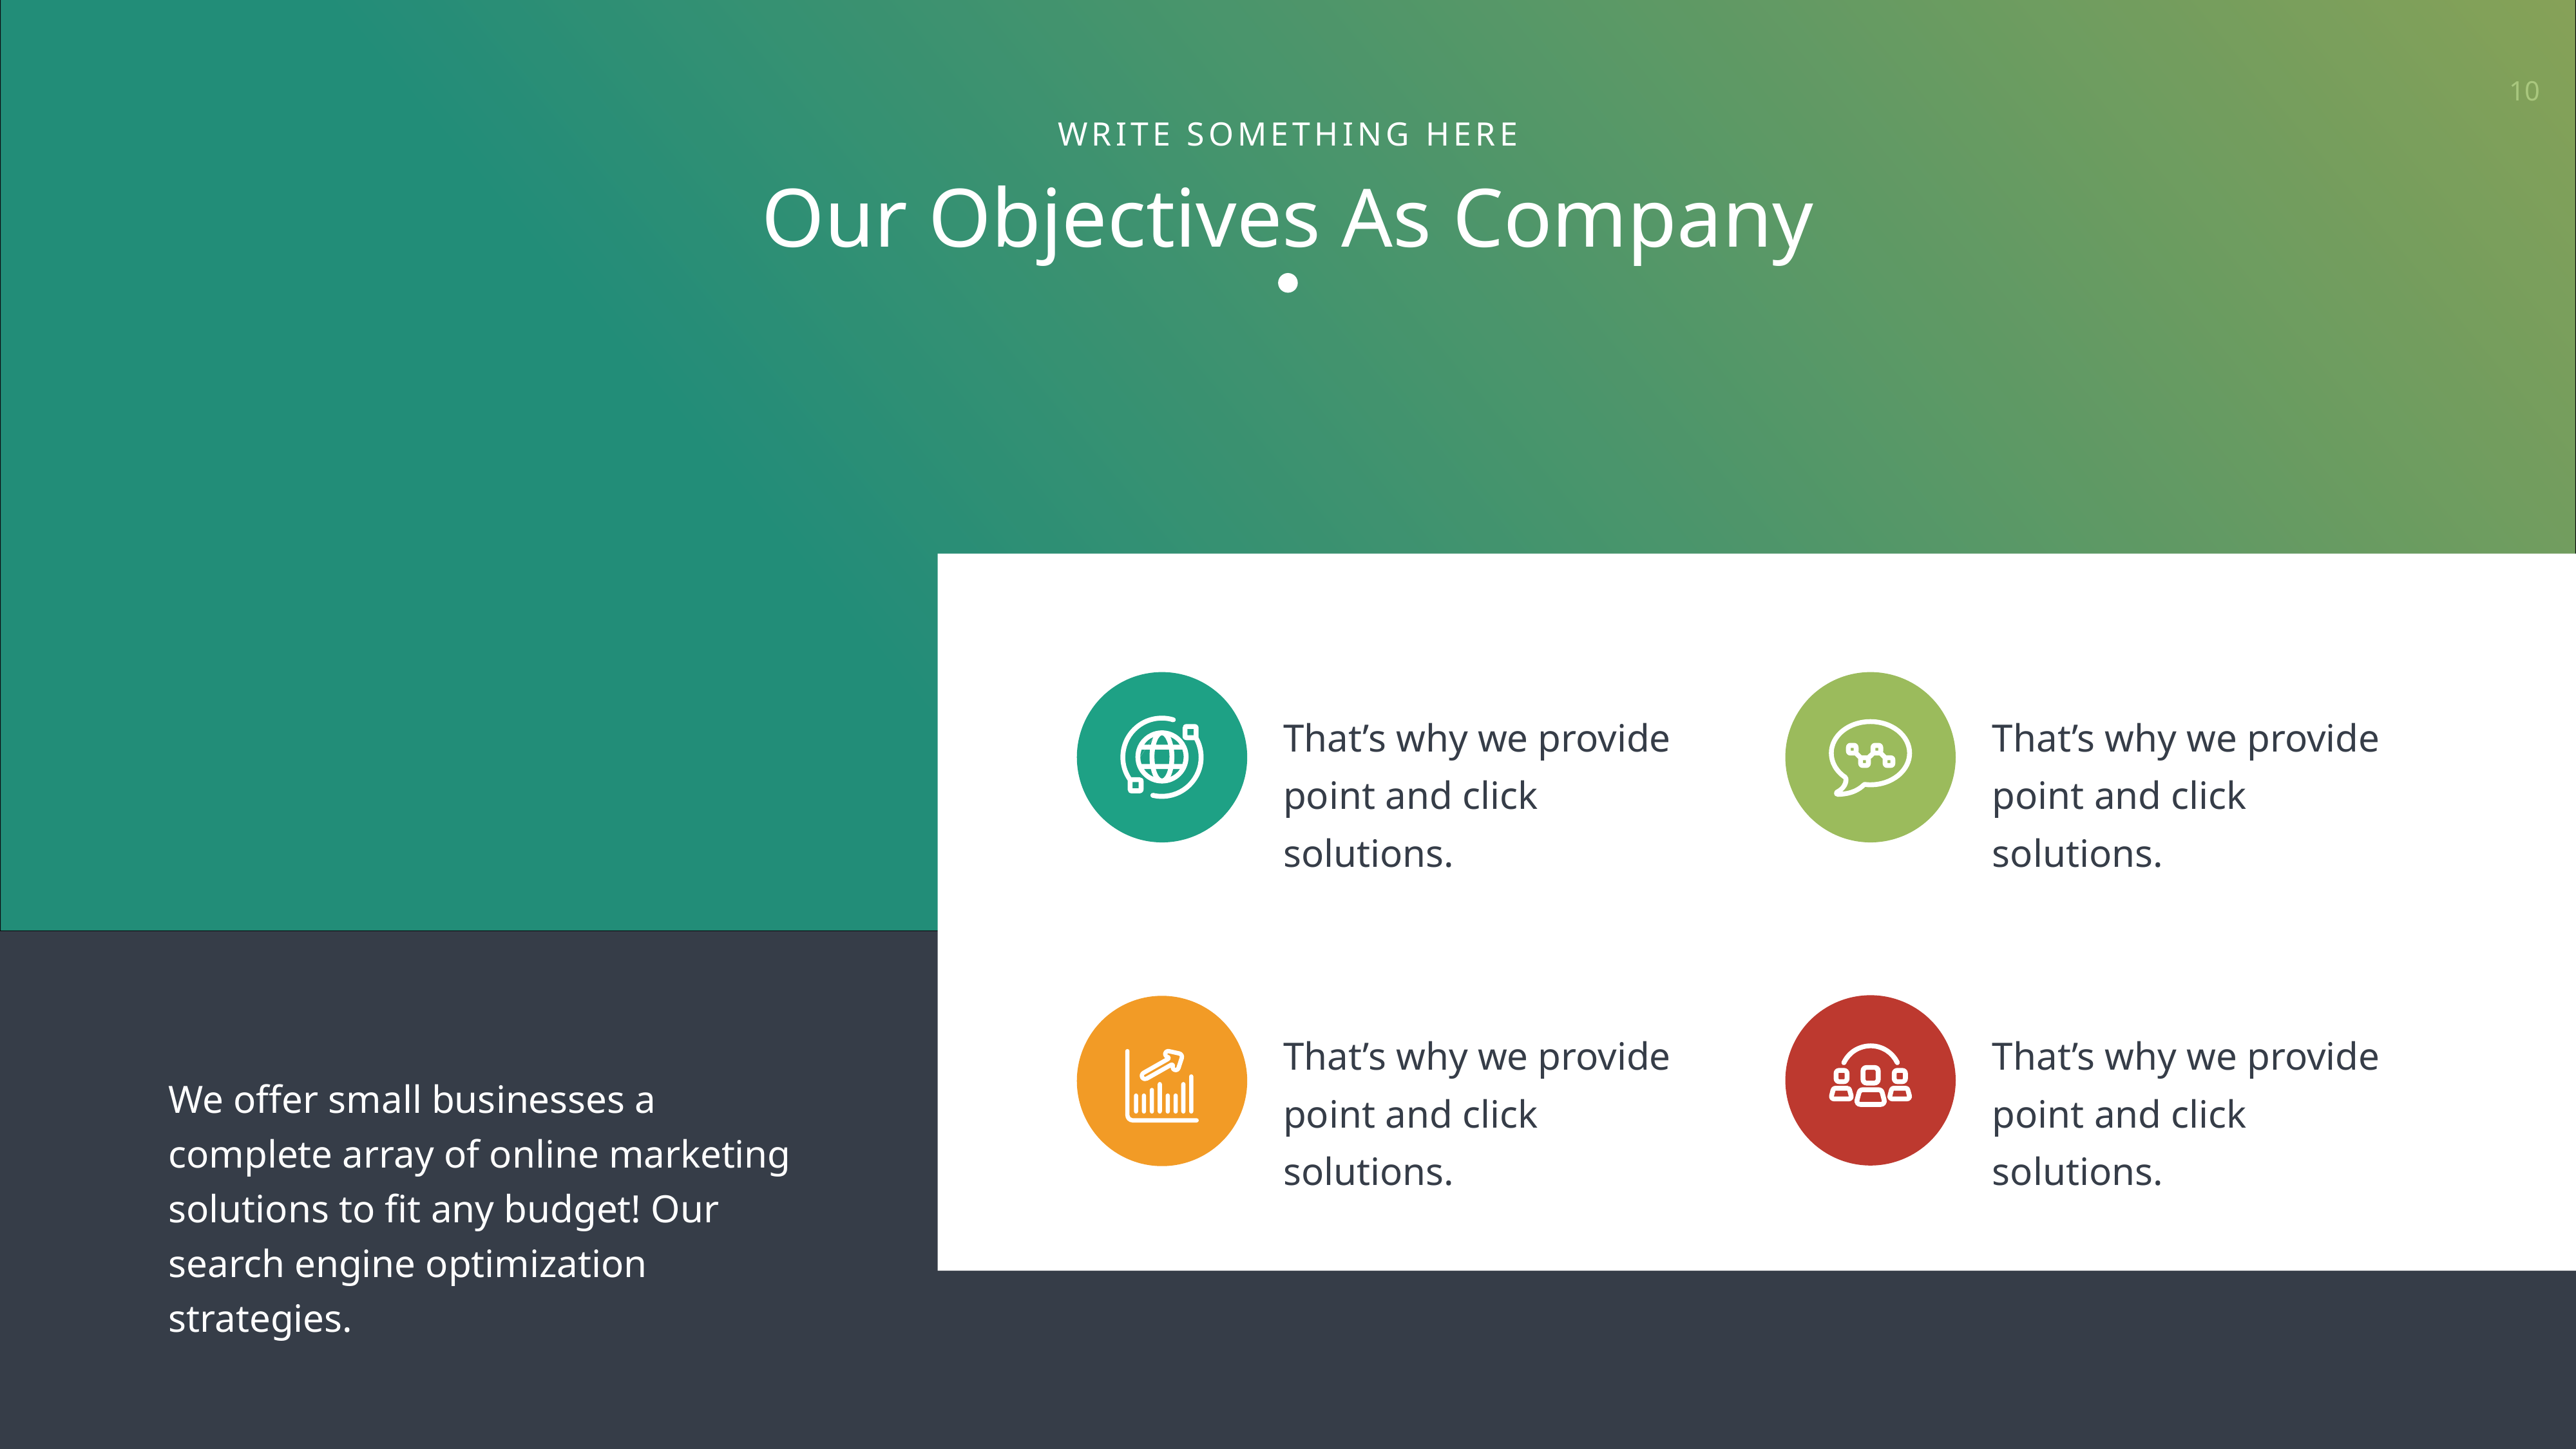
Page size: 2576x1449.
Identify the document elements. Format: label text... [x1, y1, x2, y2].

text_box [1785, 672, 1956, 843]
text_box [1076, 672, 1248, 843]
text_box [1785, 995, 1956, 1166]
text_box That’s why we provide point and click solutions. [1274, 1015, 1719, 1198]
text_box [1076, 996, 1248, 1166]
picture [0, 0, 2576, 931]
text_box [511, 109, 2064, 293]
text_box [937, 931, 2576, 1271]
text_box That’s why we provide point and click solutions. [1983, 1015, 2428, 1198]
text_box We offer small businesses a complete array of online marketing solutions to fit any budget! Our search engine optimization strategies. [158, 1061, 810, 1345]
